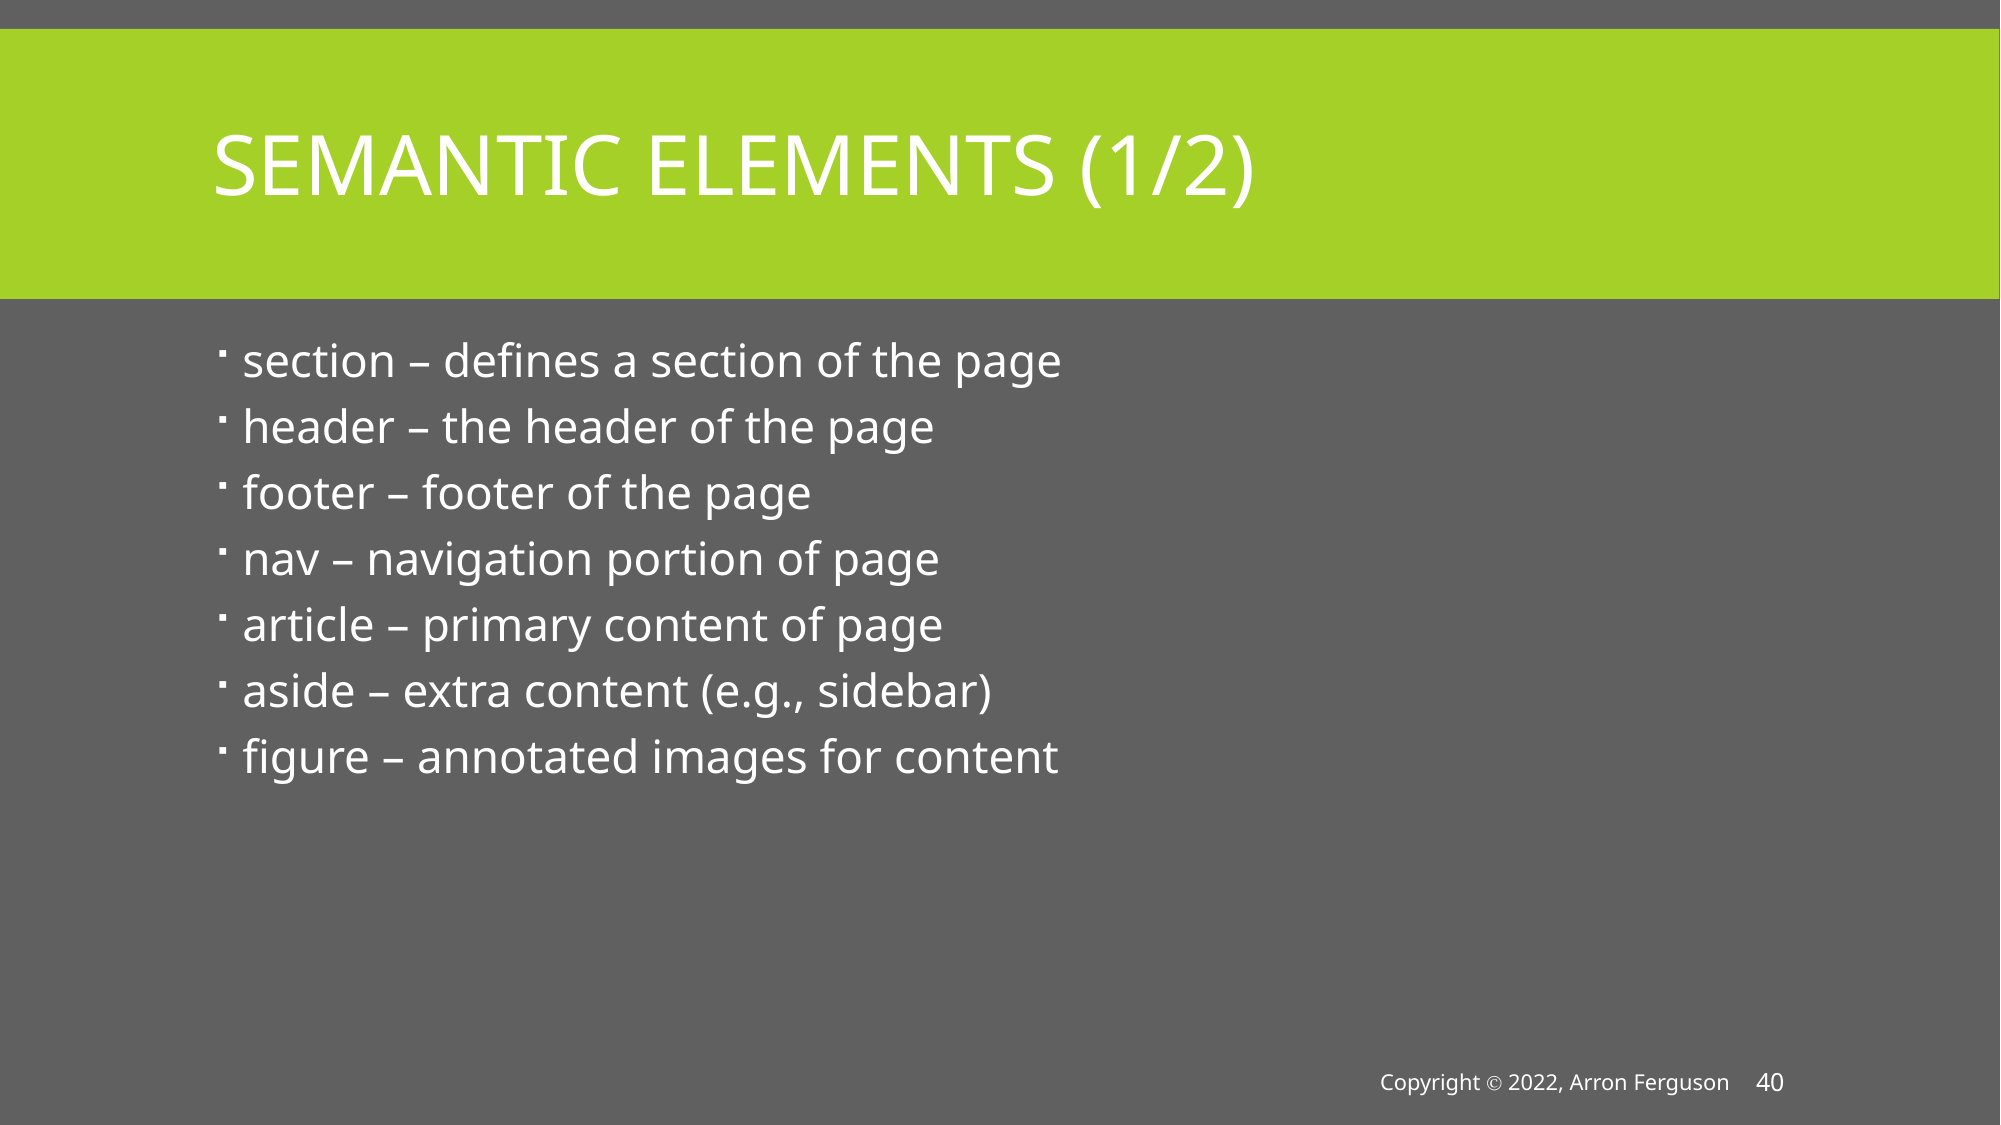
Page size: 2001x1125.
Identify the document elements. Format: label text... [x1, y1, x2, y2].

slide_number 40 [1748, 1053, 1904, 1114]
list section – defines a section of the page header – the header of the page footer – footer of the page nav – navigation portion of page article – primary content of page aside – extra content (e.g., sidebar) figure – annotated images for content [197, 329, 1803, 1020]
footer Copyright Ⓒ 2022, Arron Ferguson [918, 1053, 1746, 1114]
title Semantic Elements (1/2) [197, 46, 1803, 295]
